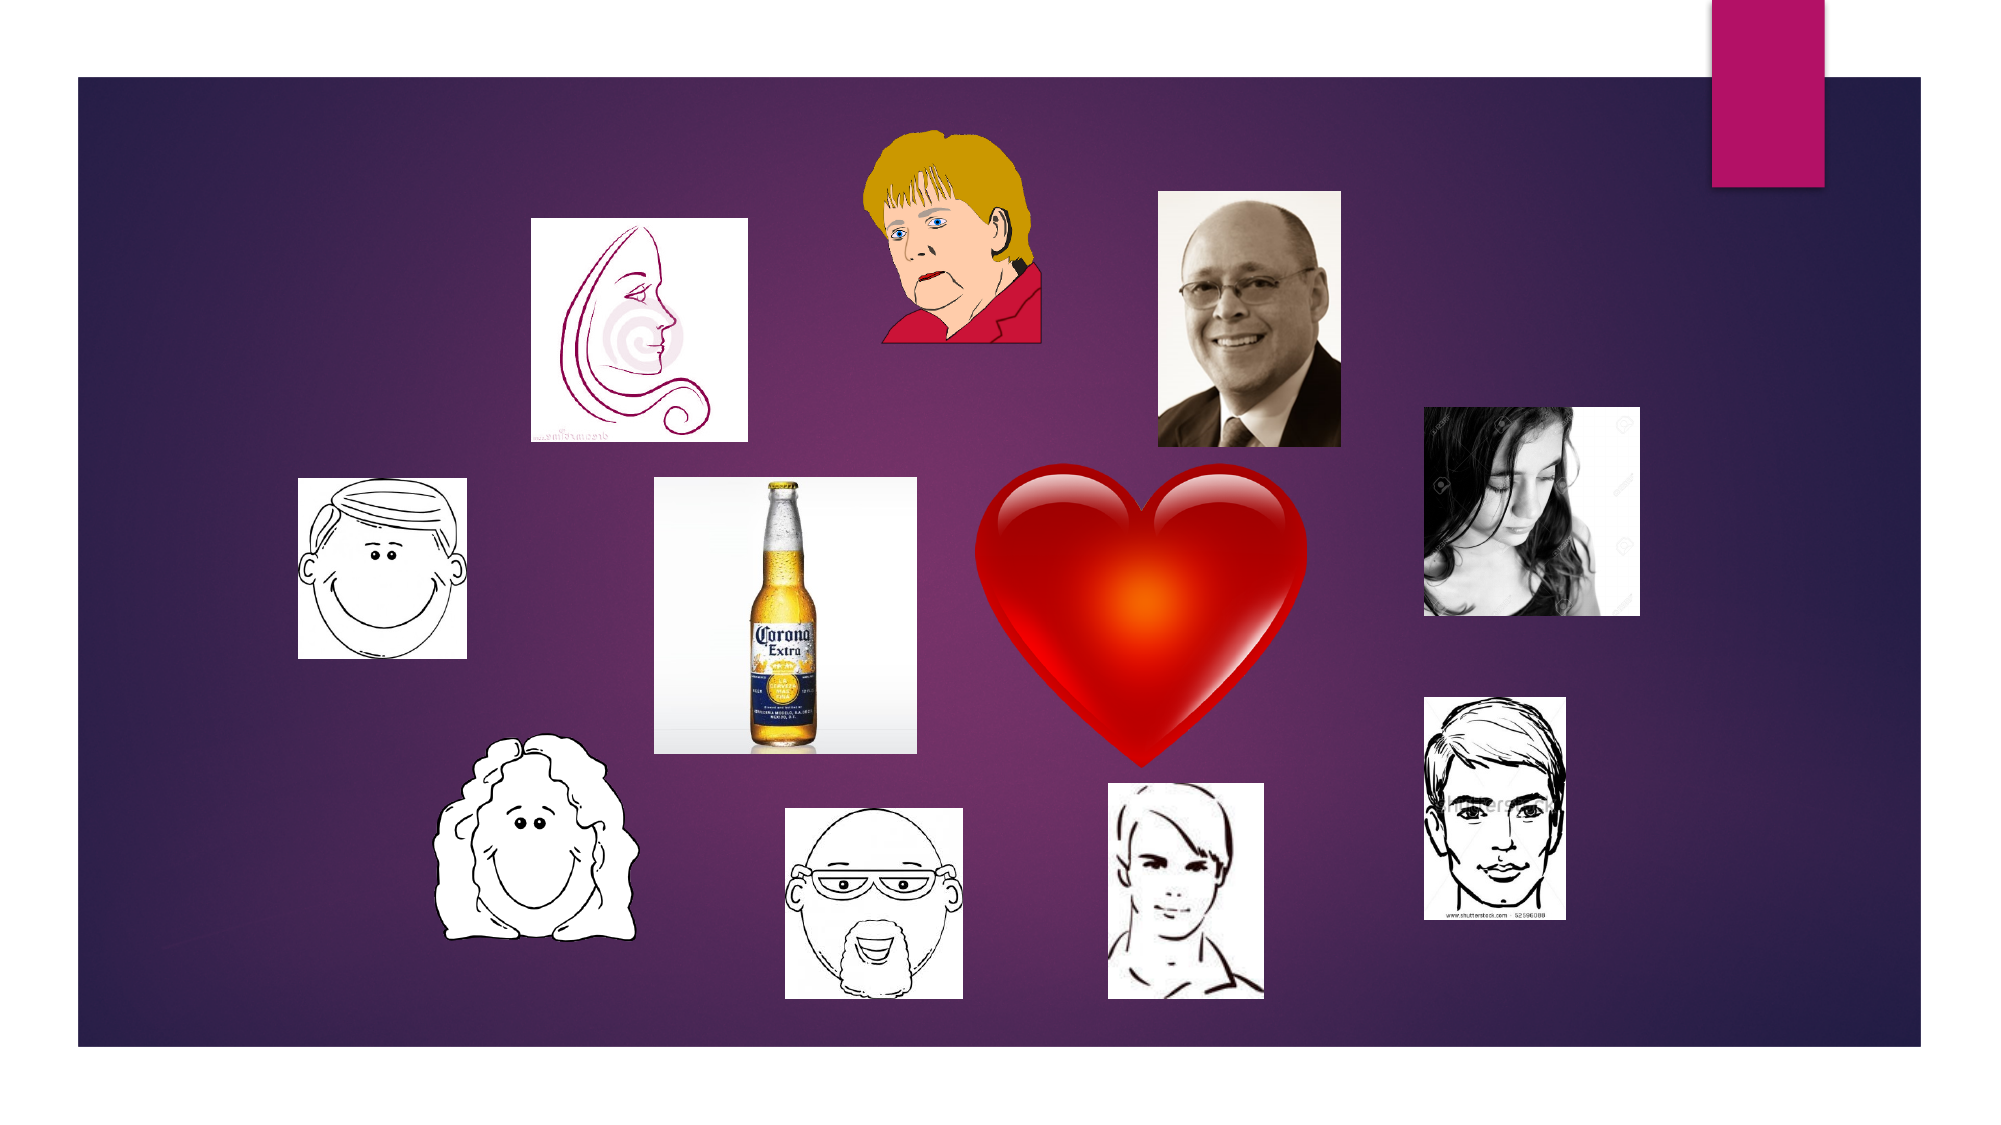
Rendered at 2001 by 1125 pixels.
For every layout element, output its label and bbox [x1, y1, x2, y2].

picture [785, 808, 963, 1000]
picture [1424, 697, 1566, 921]
picture [654, 476, 917, 754]
picture [1108, 783, 1264, 1000]
picture [432, 733, 640, 942]
picture [1157, 191, 1341, 448]
picture [298, 478, 468, 660]
picture [975, 462, 1307, 768]
picture [530, 218, 749, 442]
picture [1424, 407, 1640, 616]
picture [863, 130, 1044, 345]
